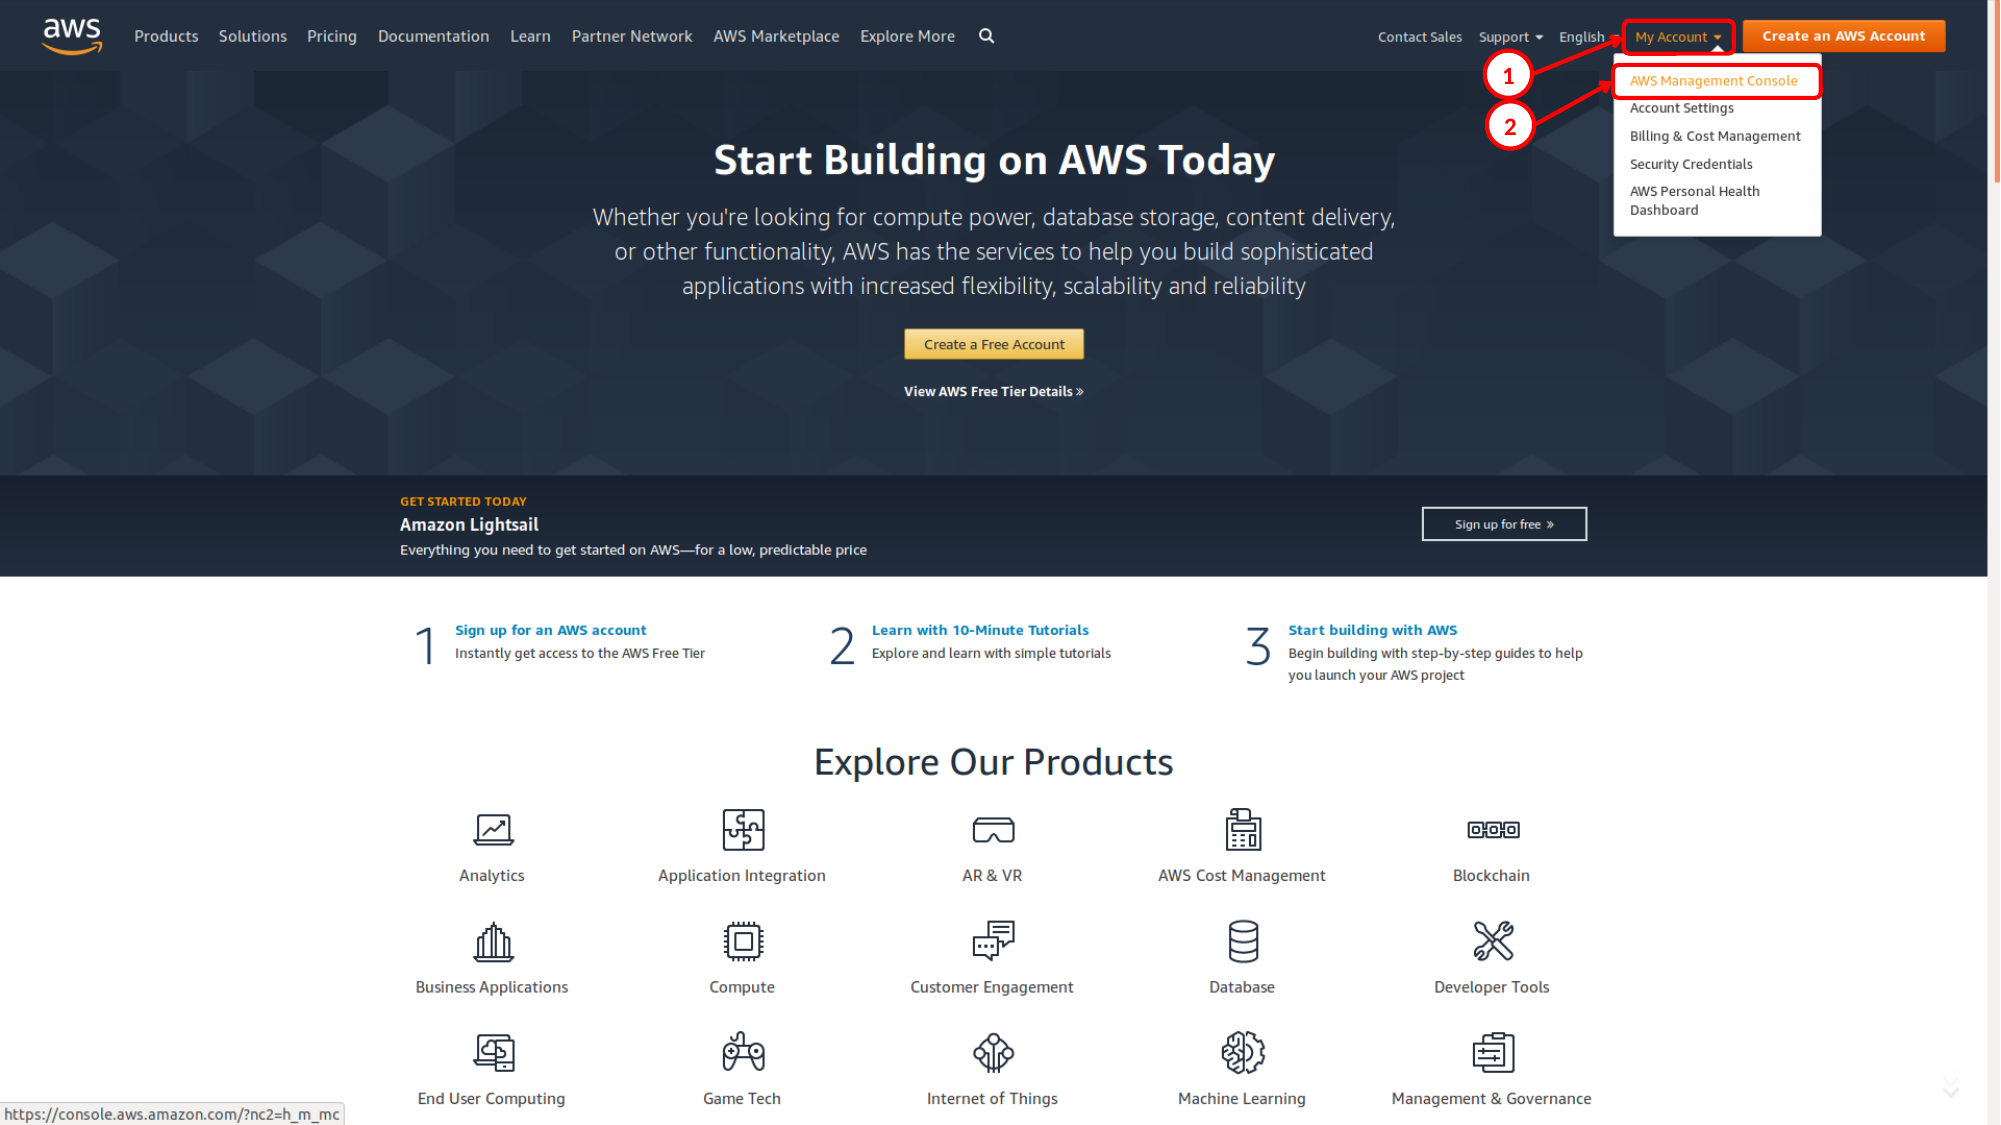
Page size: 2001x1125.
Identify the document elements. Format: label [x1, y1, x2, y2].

picture [0, 0, 2000, 1125]
text_box [1534, 81, 1614, 125]
text_box [1532, 37, 1624, 75]
